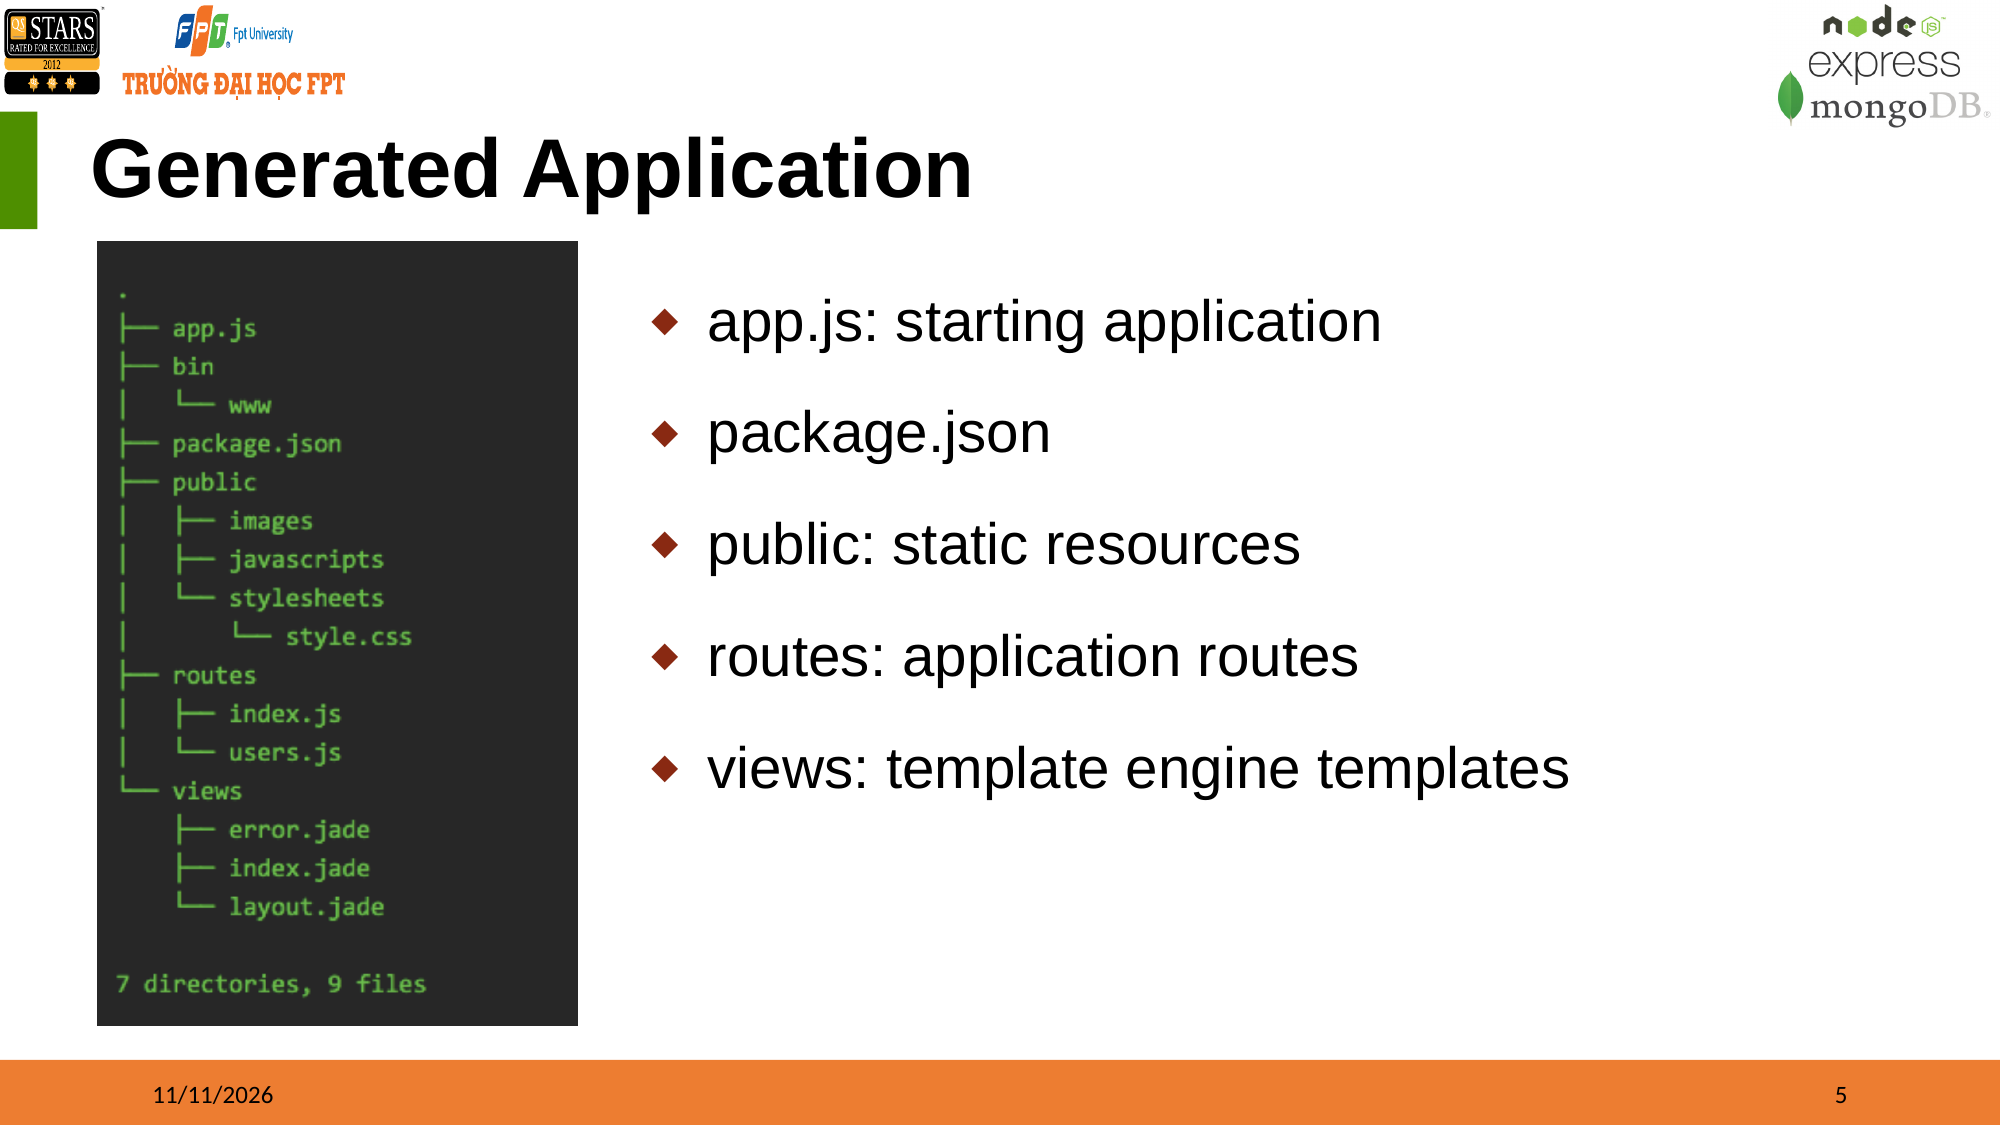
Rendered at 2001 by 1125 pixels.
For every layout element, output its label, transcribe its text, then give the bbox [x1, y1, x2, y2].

picture [97, 241, 578, 1026]
picture [1768, 0, 2000, 130]
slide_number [137, 1063, 588, 1124]
title Generated Application [37, 111, 1978, 230]
list app.js: starting application package.json public: static resources routes: application routes views: template engine templates [636, 254, 1916, 1014]
slide_number 5 [1412, 1063, 1863, 1124]
